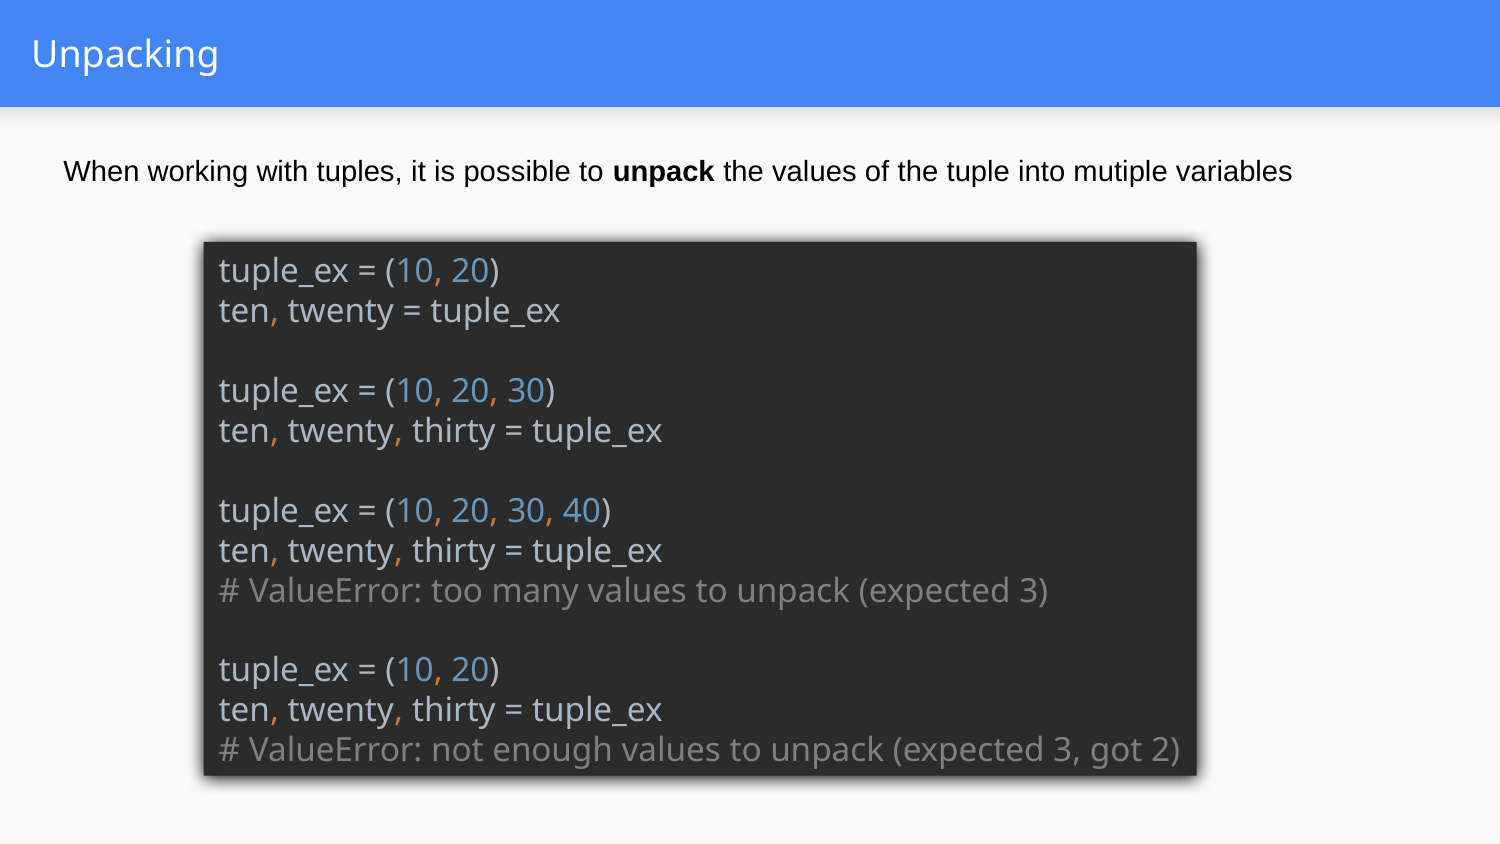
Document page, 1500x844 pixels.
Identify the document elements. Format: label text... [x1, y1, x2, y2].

text_box When working with tuples, it is possible to unpack the values of the tuple into mutiple variables [48, 144, 1464, 195]
text_box tuple_ex = (10, 20) ten, twenty = tuple_ex tuple_ex = (10, 20, 30) ten, twenty, thirty = tuple_ex tuple_ex = (10, 20, 30, 40) ten, twenty, thirty = tuple_ex # ValueError: too many values to unpack (expected 3) tuple_ex = (10, 20) ten, twenty, thirty = tuple_ex # ValueError: not enough values to unpack (expected 3, got 2) [203, 241, 1197, 776]
title Unpacking [16, 2, 1464, 102]
